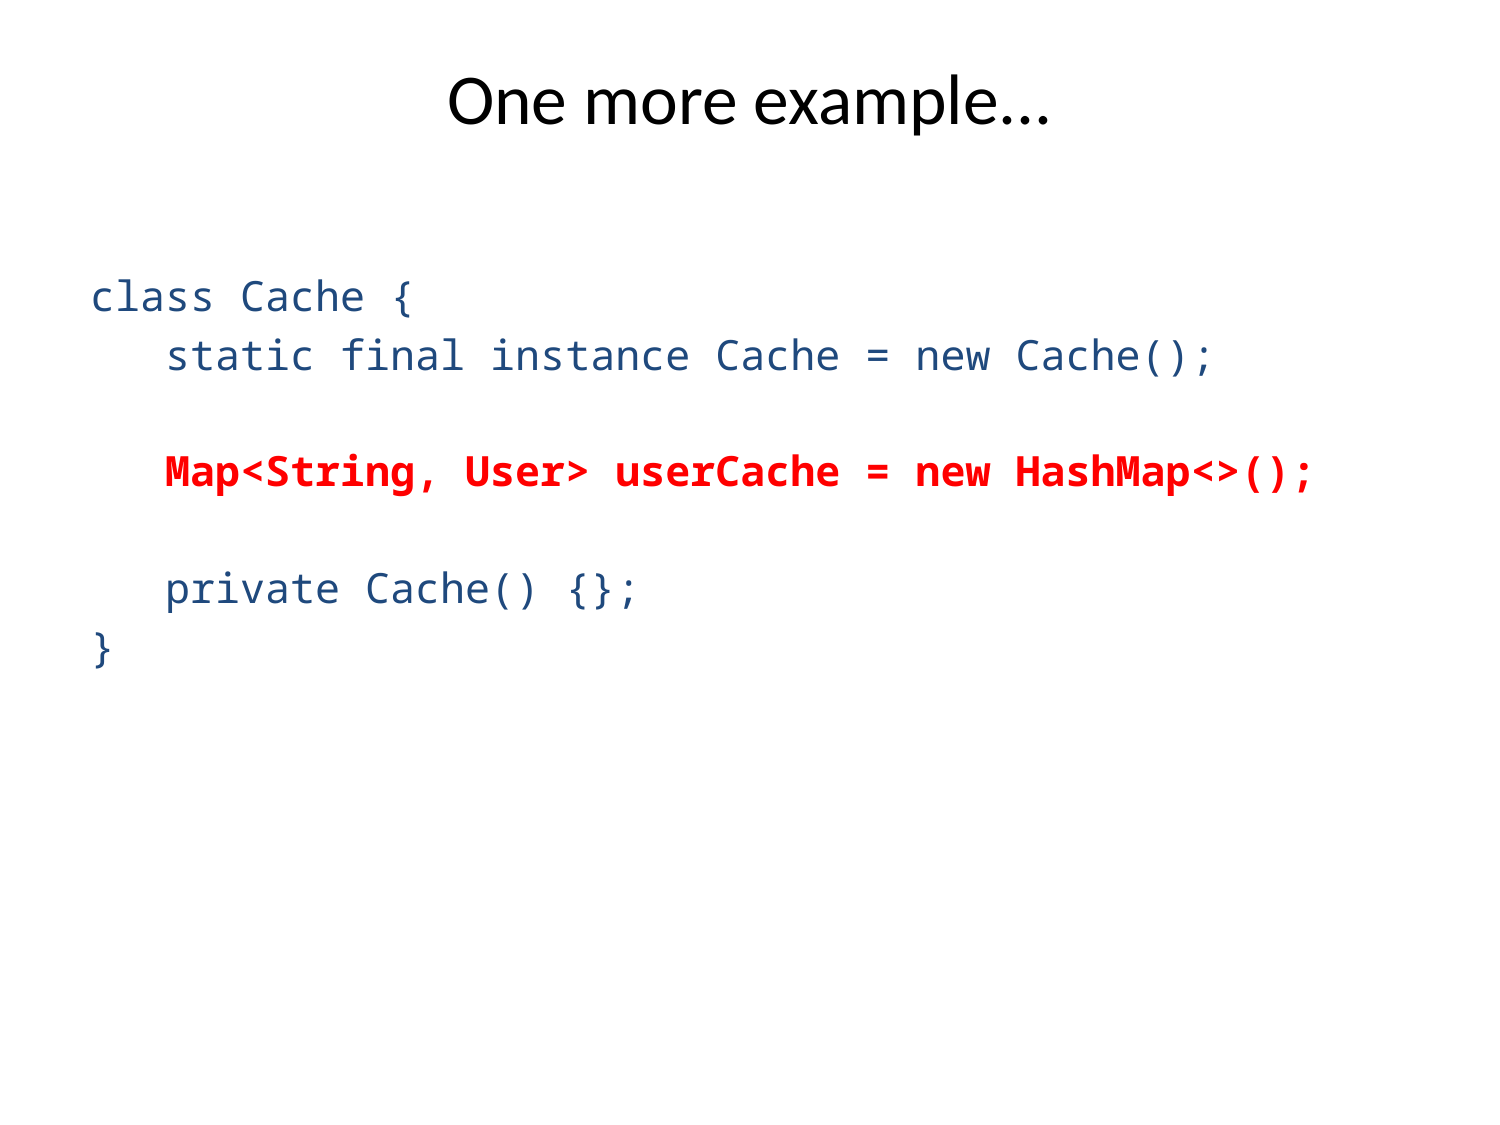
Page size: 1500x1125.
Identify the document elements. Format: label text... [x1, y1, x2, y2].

list class Cache { static final instance Cache = new Cache(); Map<String, User> userCache = new HashMap<>(); private Cache() {}; } [75, 262, 1425, 1005]
title One more example... [75, 45, 1425, 233]
